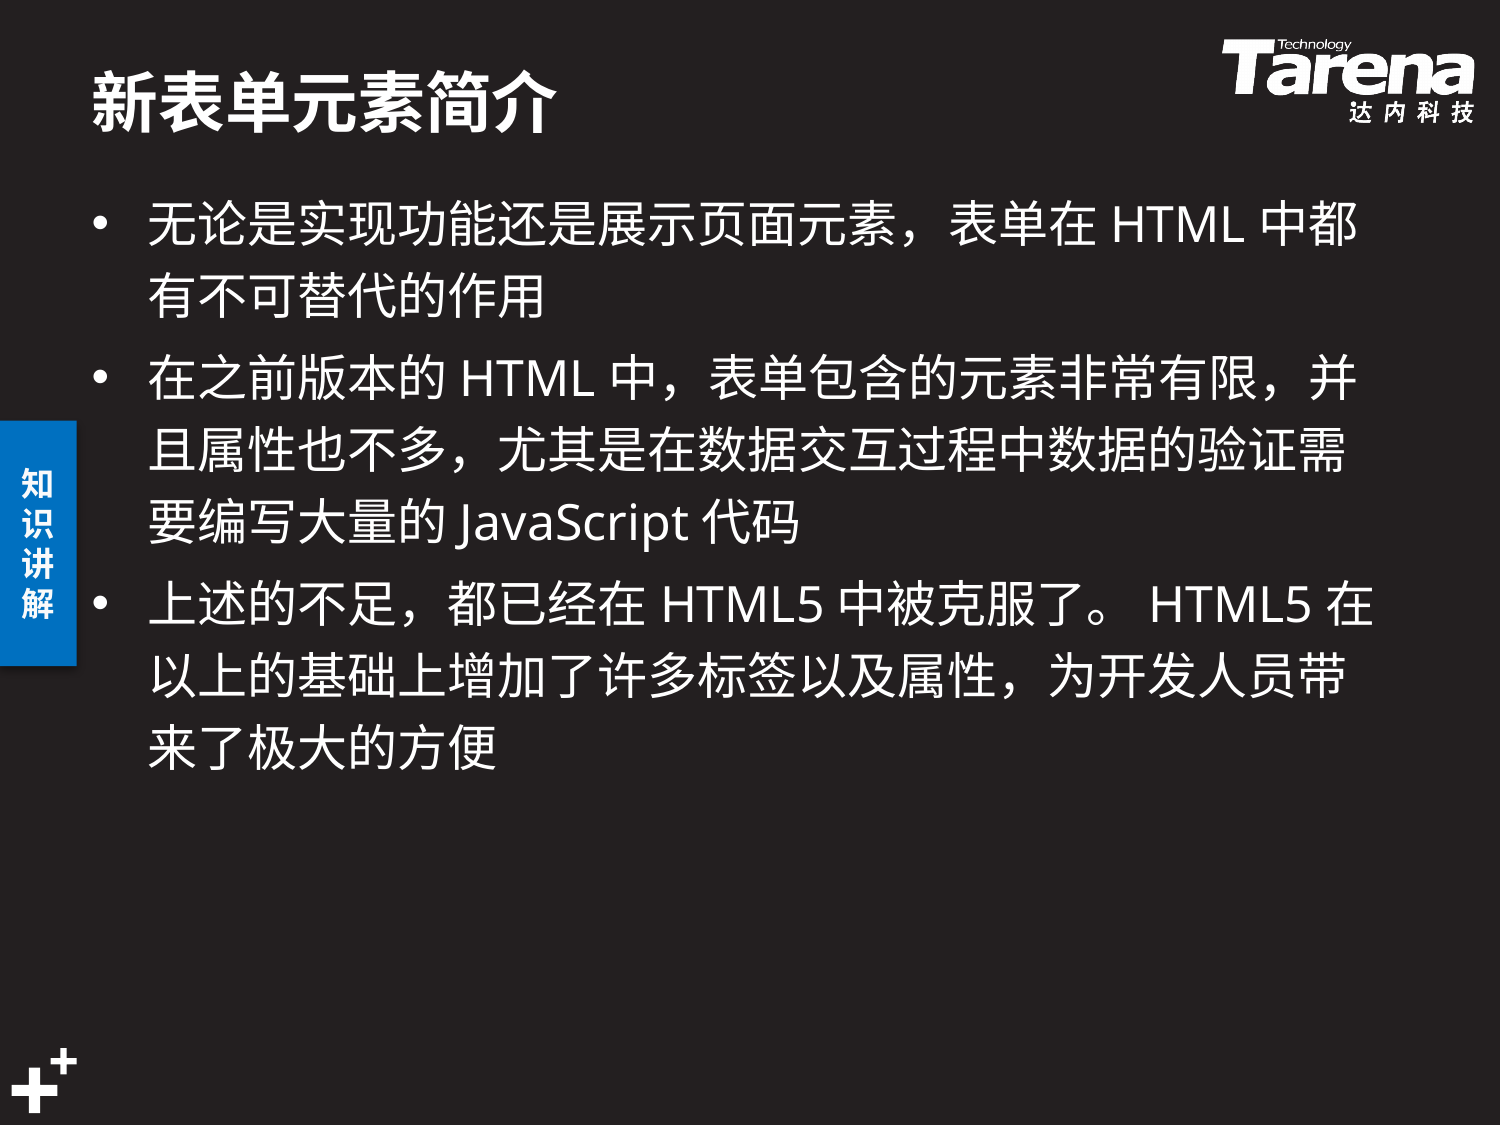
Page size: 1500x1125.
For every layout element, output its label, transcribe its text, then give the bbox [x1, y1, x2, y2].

list 无论是实现功能还是展示页面元素，表单在HTML中都有不可替代的作用 在之前版本的HTML中，表单包含的元素非常有限，并且属性也不多，尤其是在数据交互过程中数据的验证需要编写大量的JavaScript代码 上述的不足，都已经在HTML5中被克服了。HTML5在以上的基础上增加了许多标签以及属性，为开发人员带来了极大的方便 [76, 172, 1400, 794]
picture [1222, 39, 1475, 123]
title 新表单元素简介 [76, 42, 1188, 160]
